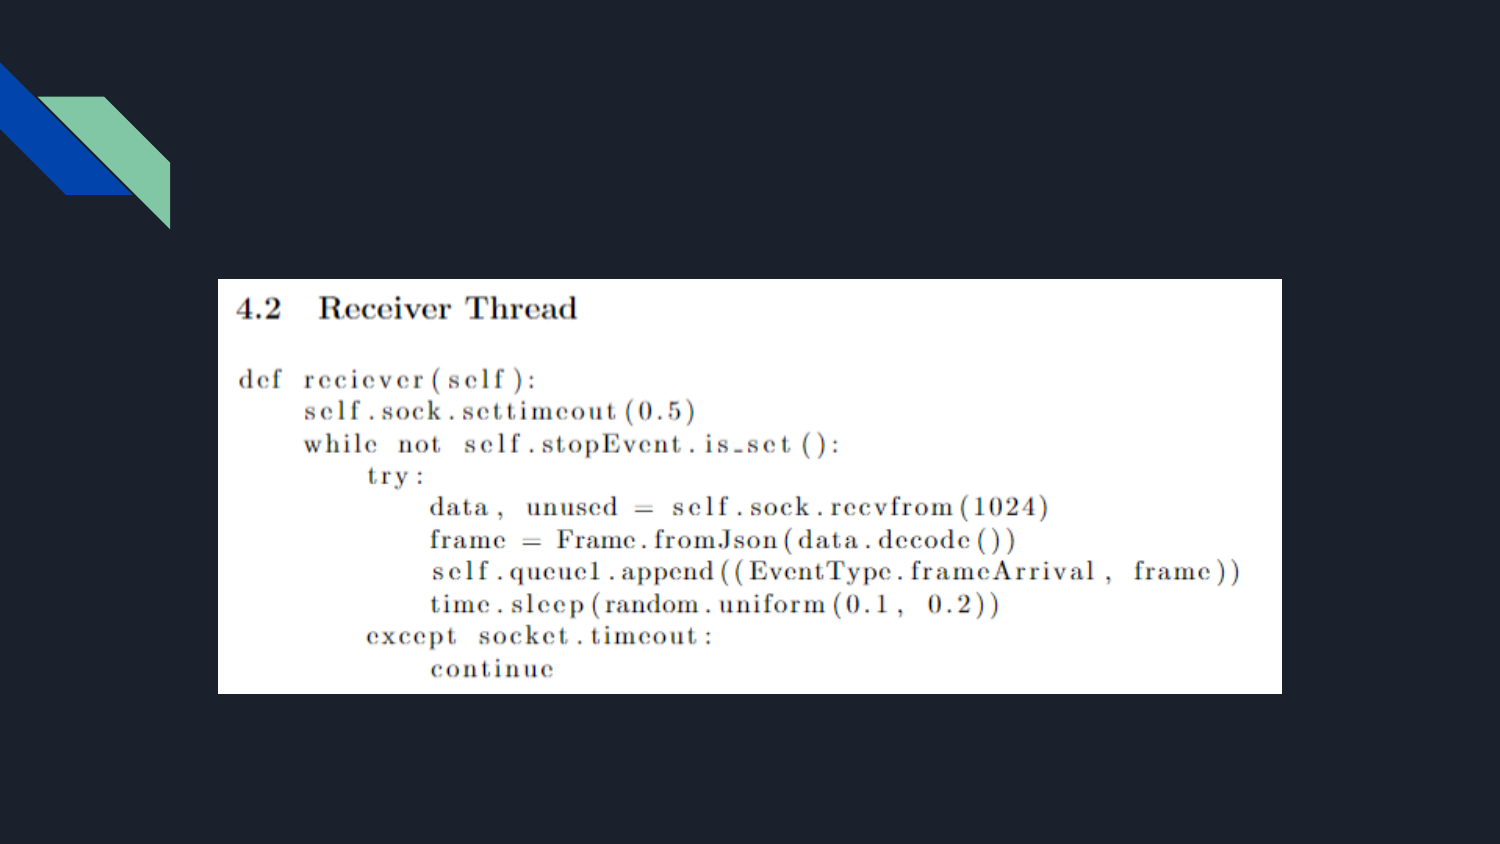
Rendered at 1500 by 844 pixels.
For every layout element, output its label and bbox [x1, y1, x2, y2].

picture [218, 278, 1282, 694]
